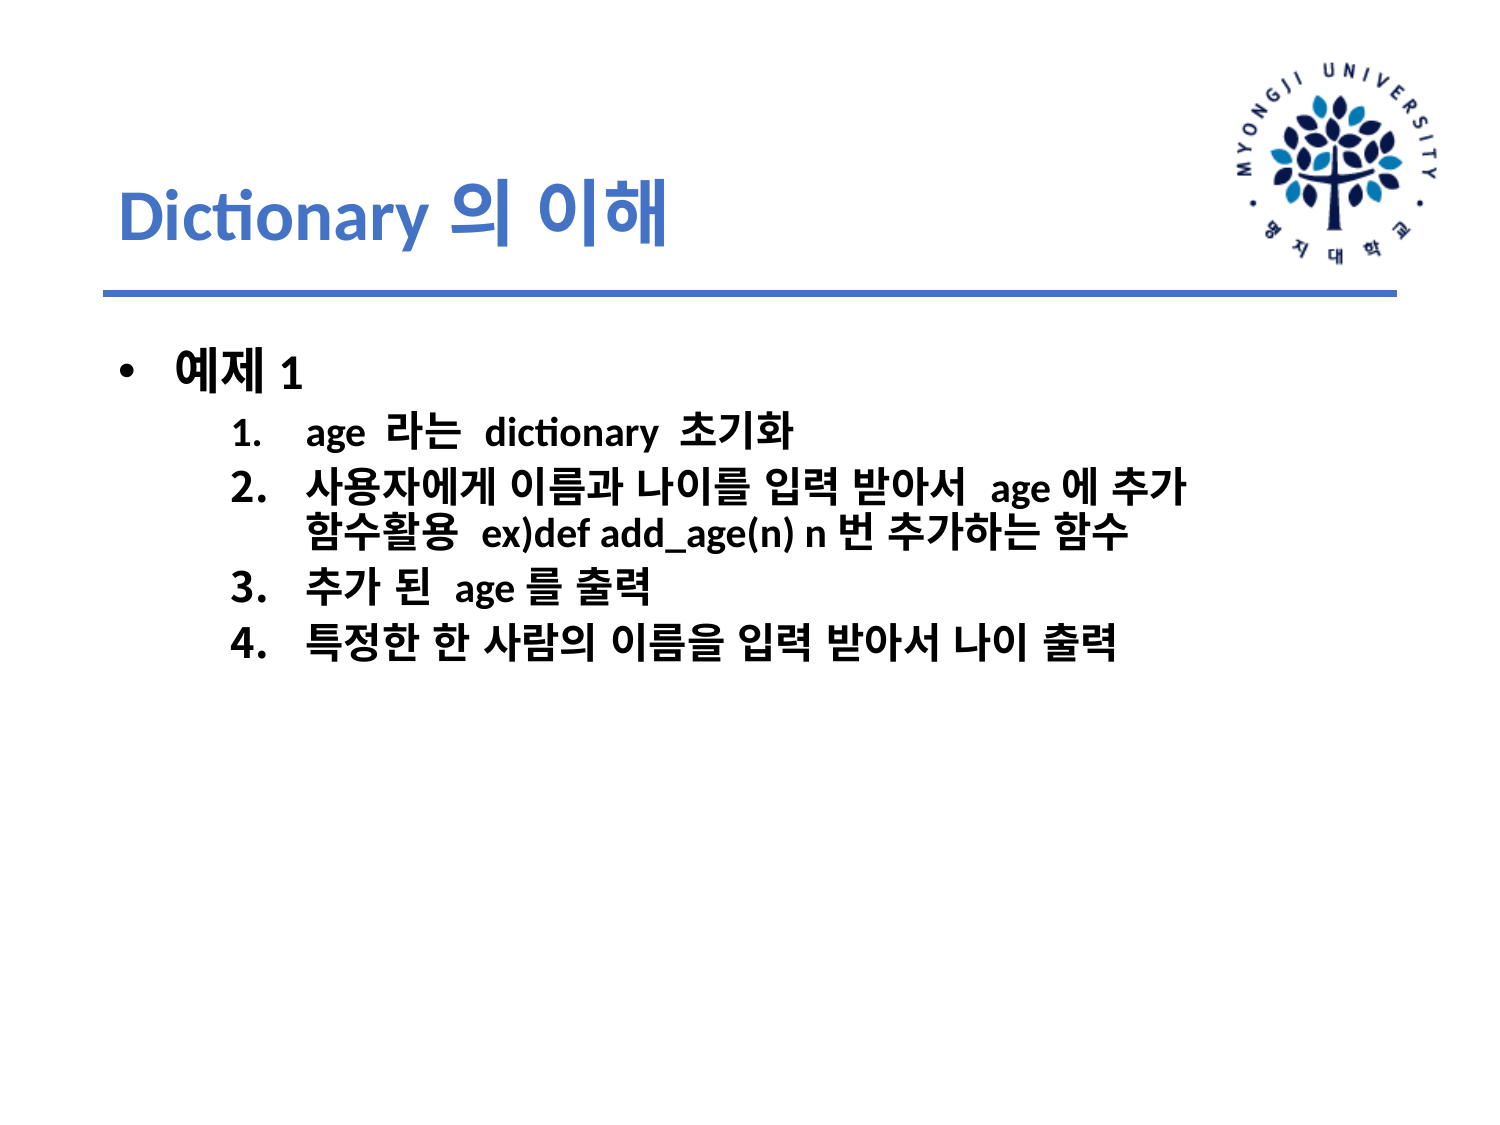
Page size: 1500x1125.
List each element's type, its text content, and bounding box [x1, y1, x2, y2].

picture [1214, 41, 1465, 295]
list 예제1 age 라는 dictionary 초기화 사용자에게 이름과 나이를 입력 받아서 age에 추가 함수활용 ex)def add_age(n) n번 추가하는 함수 추가 된 age를 출력 특정한 한 사람의 이름을 입력 받아서 나이 출력 [103, 339, 1397, 1053]
title Dictionary의 이해 [103, 107, 1397, 326]
